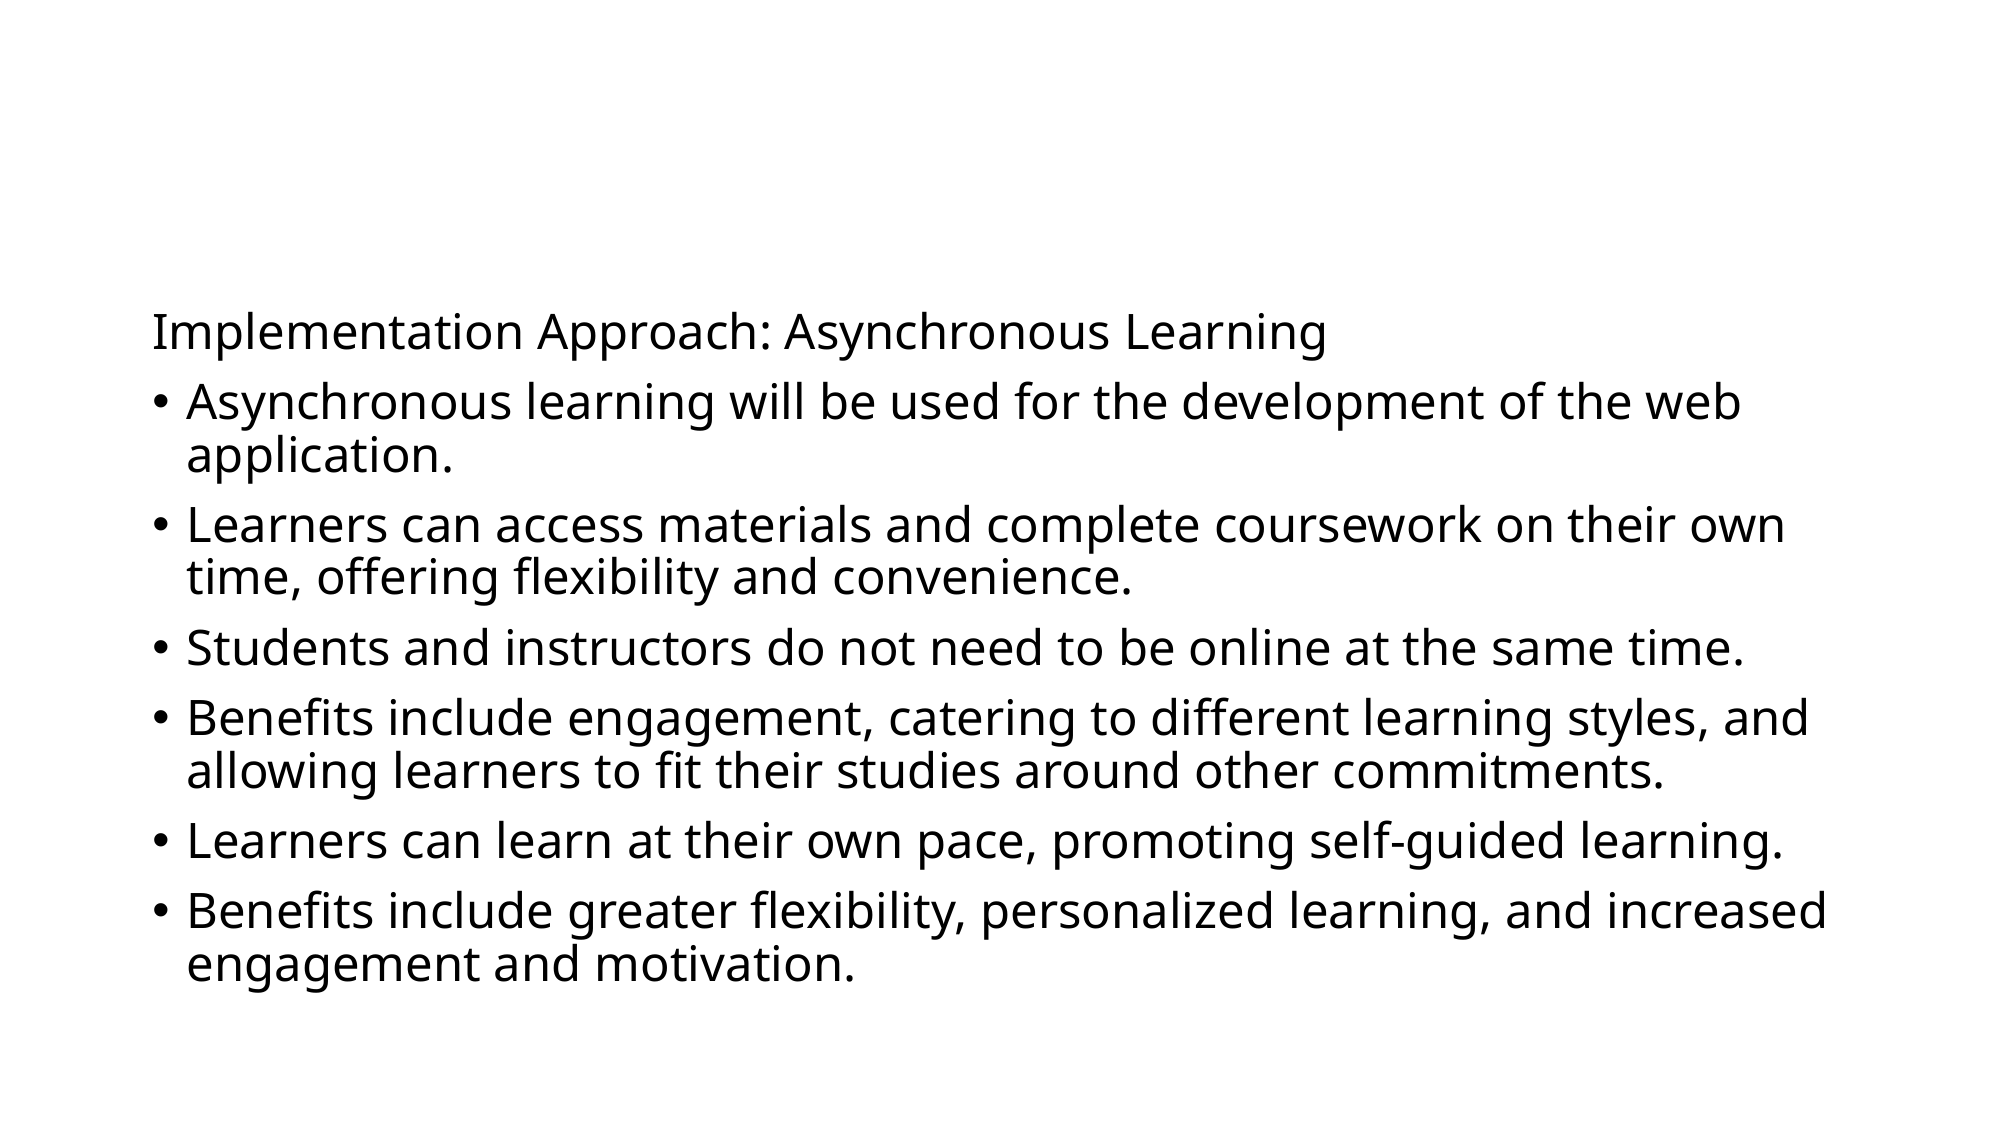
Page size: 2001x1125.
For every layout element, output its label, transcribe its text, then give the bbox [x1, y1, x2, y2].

list Implementation Approach: Asynchronous Learning Asynchronous learning will be used for the development of the web application. Learners can access materials and complete coursework on their own time, offering flexibility and convenience. Students and instructors do not need to be online at the same time. Benefits include engagement, catering to different learning styles, and allowing learners to fit their studies around other commitments. Learners can learn at their own pace, promoting self-guided learning. Benefits include greater flexibility, personalized learning, and increased engagement and motivation. [137, 299, 1863, 1014]
